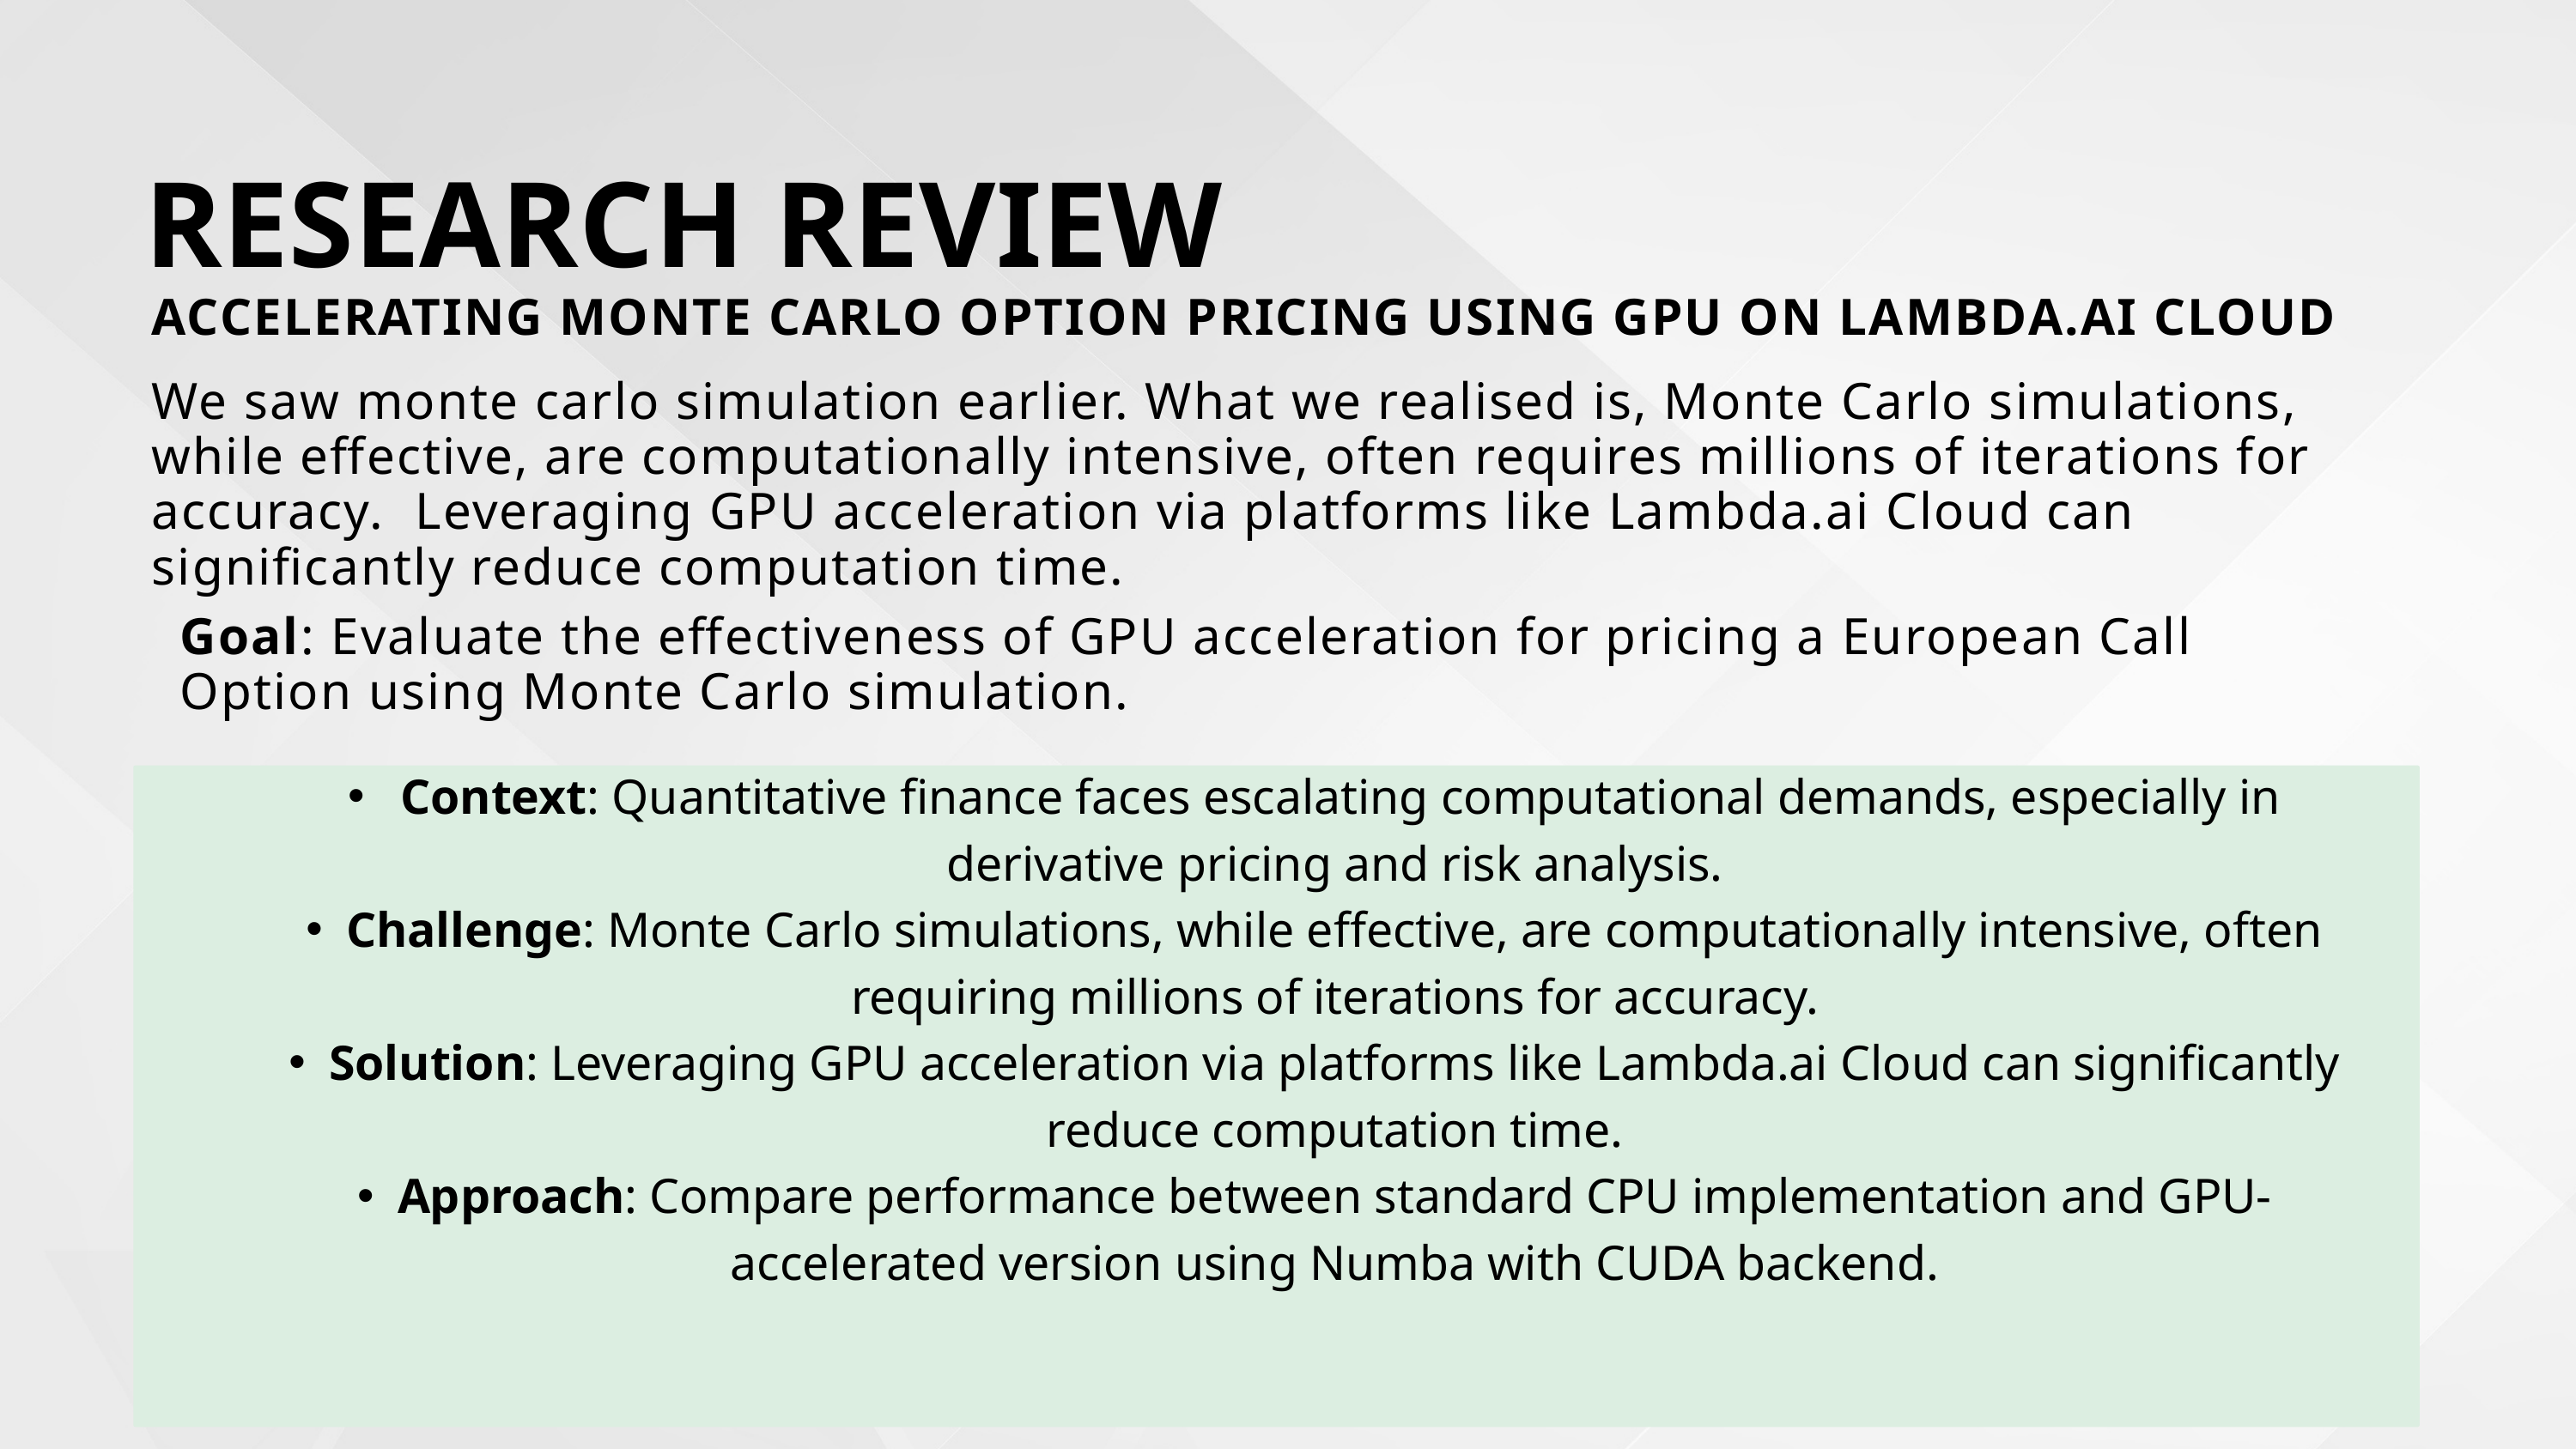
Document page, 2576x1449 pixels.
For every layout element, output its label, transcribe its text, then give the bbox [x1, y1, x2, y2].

text_box Goal: Evaluate the effectiveness of GPU acceleration for pricing a European Call Option using Monte Carlo simulation. [179, 609, 2373, 720]
text_box RESEARCH REVIEW [144, 125, 1940, 292]
text_box We saw monte carlo simulation earlier. What we realised is, Monte Carlo simulations, while effective, are computationally intensive, often requires millions of iterations for accuracy. Leveraging GPU acceleration via platforms like Lambda.ai Cloud can significantly reduce computation time. [151, 374, 2439, 595]
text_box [133, 765, 2421, 1428]
text_box [0, 0, 2576, 1449]
text_box Context: Quantitative finance faces escalating computational demands, especially in derivative pricing and risk analysis. Challenge: Monte Carlo simulations, while effective, are computationally intensive, often requiring millions of iterations for accuracy. Solution: Leveraging GPU acceleration via platforms like Lambda.ai Cloud can significantly reduce computation time. Approach: Compare performance between standard CPU implementation and GPU-accelerated version using Numba with CUDA backend. [197, 757, 2391, 762]
text_box ACCELERATING MONTE CARLO OPTION PRICING USING GPU ON LAMBDA.AI CLOUD [151, 290, 2439, 346]
